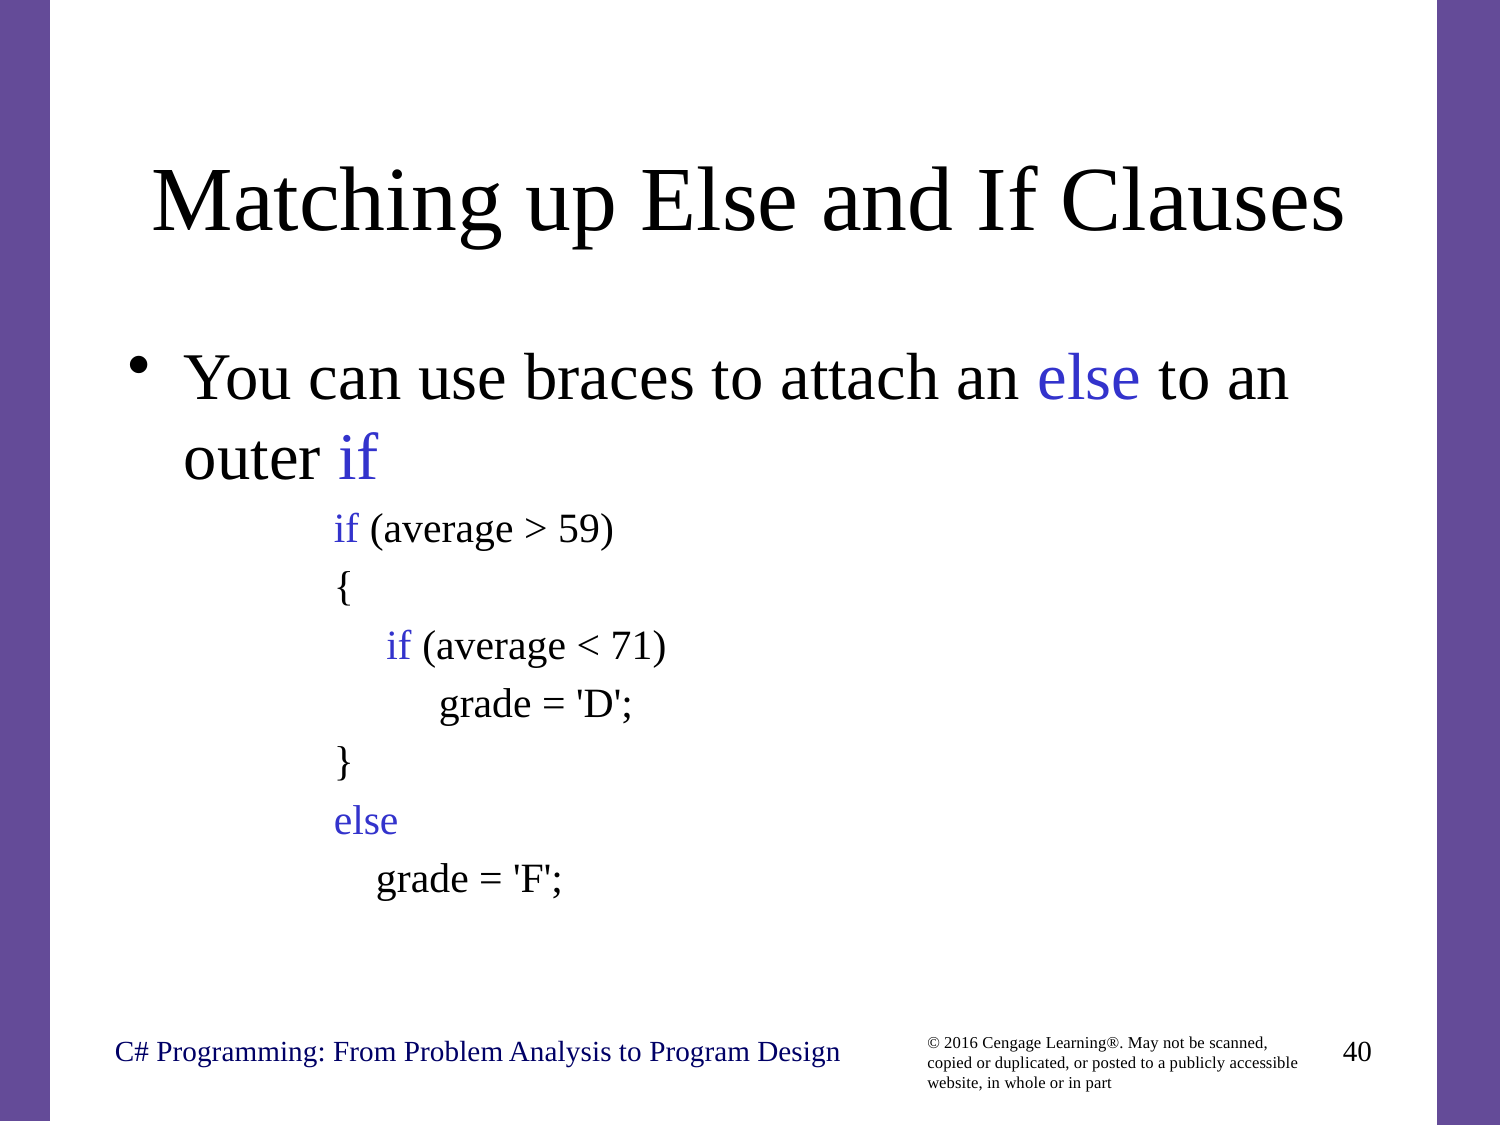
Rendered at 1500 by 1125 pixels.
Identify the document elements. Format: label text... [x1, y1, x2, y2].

title Matching up Else and If Clauses [112, 99, 1388, 288]
slide_number 40 [1074, 1024, 1388, 1101]
list You can use braces to attach an else to an outer if if (average > 59) { if (average < 71) grade = 'D'; } else grade = 'F'; [112, 324, 1388, 1000]
picture [0, 0, 50, 1121]
picture [1437, 0, 1500, 1125]
footer C# Programming: From Problem Analysis to Program Design [99, 1024, 988, 1101]
